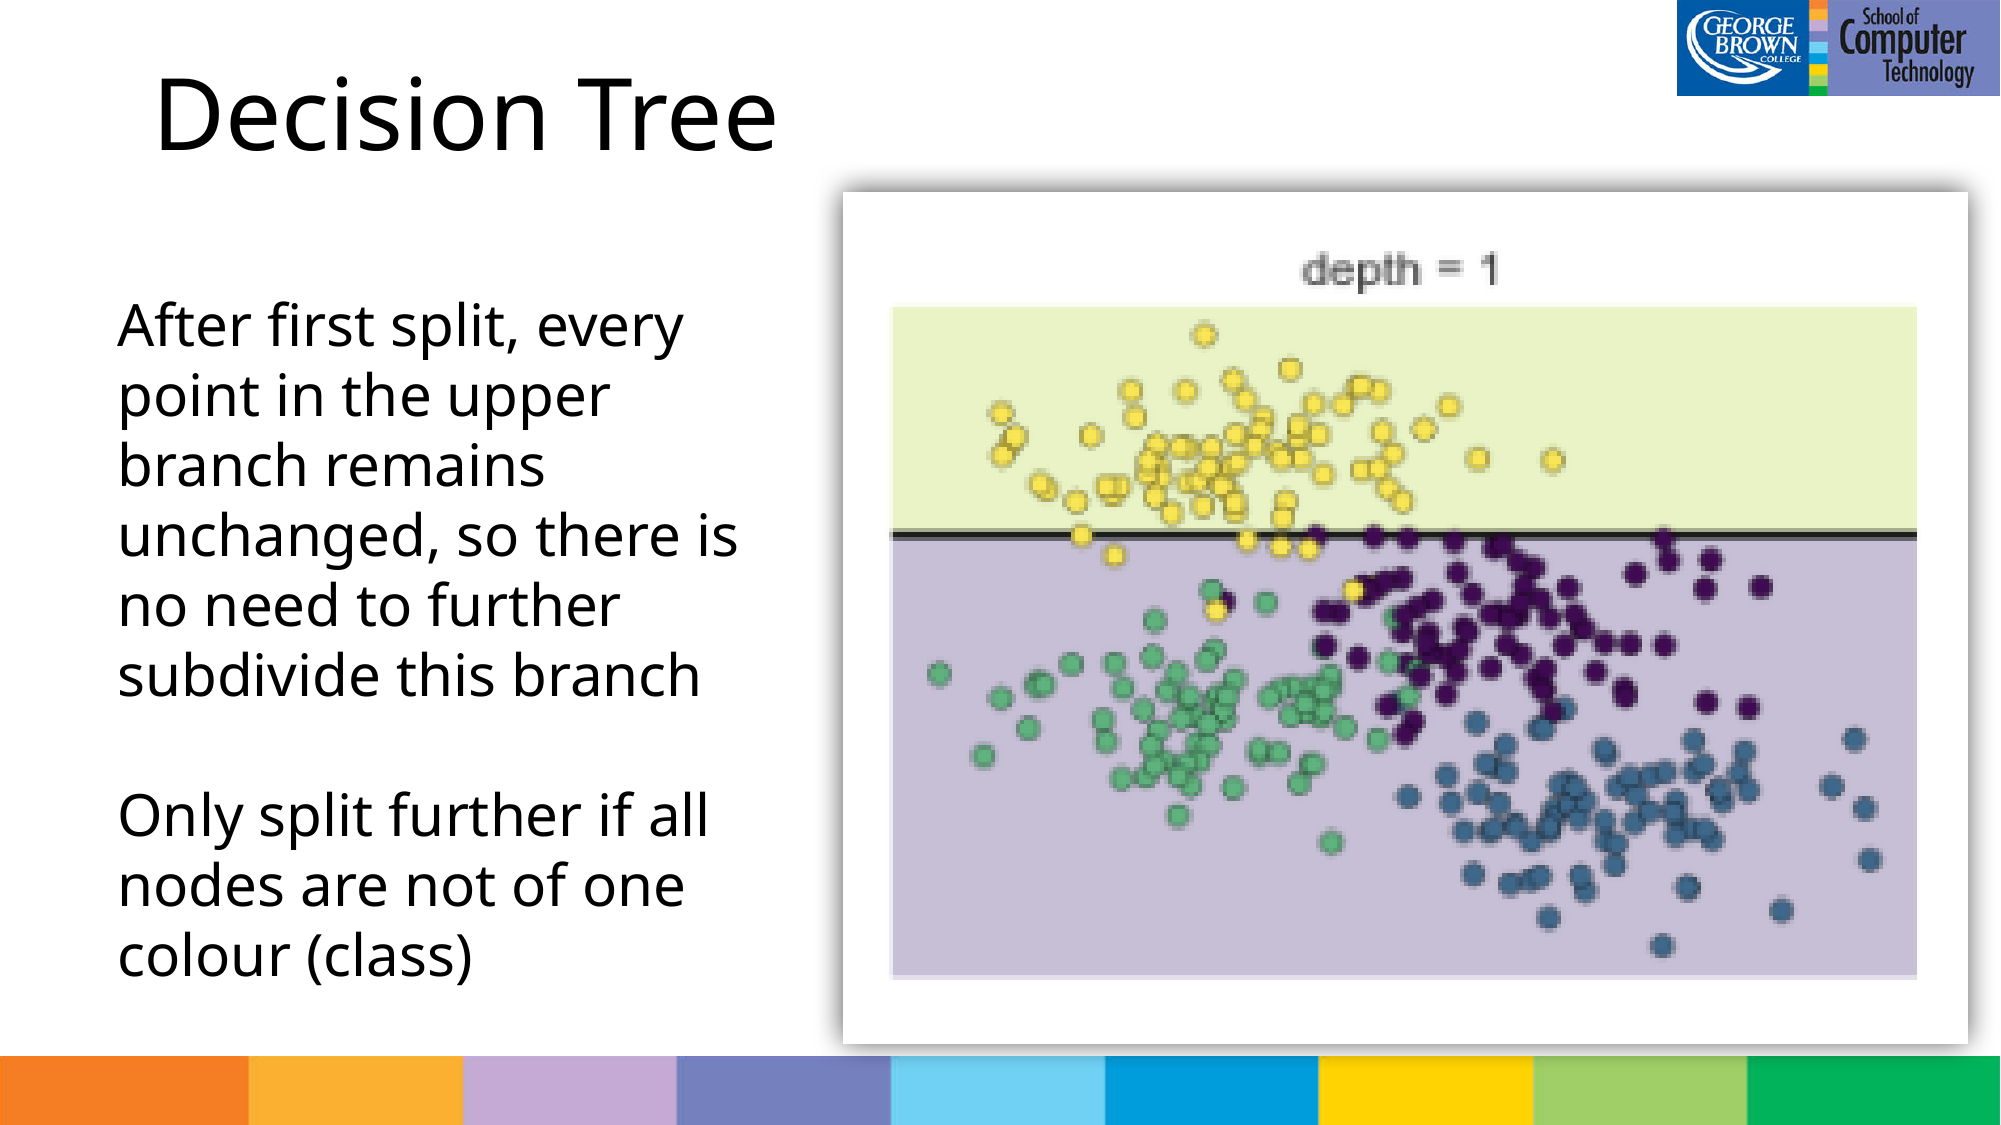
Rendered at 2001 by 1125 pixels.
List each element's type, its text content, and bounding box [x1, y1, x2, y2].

picture [1677, 0, 2000, 96]
picture [843, 192, 1968, 1044]
text_box After first split, every point in the upper branch remains unchanged, so there is no need to further subdivide this branch Only split further if all nodes are not of one colour (class) [102, 280, 826, 1056]
picture [0, 1056, 1105, 1125]
picture [1318, 1056, 2000, 1125]
title Decision Tree [137, 9, 1863, 228]
